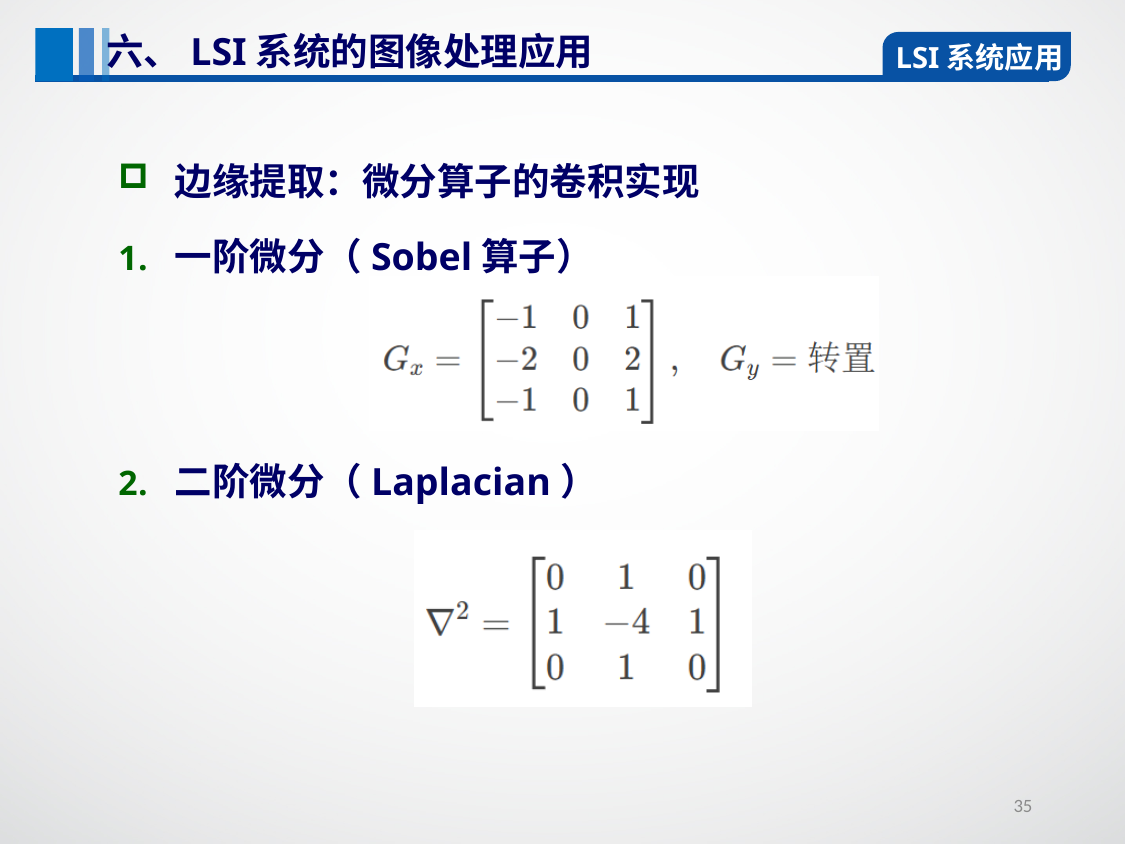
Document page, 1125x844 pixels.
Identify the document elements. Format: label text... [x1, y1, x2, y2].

slide_number 35 [794, 782, 1048, 827]
text_box 边缘提取：微分算子的卷积实现 一阶微分（Sobel算子） 二阶微分（Laplacian） [118, 102, 1048, 504]
text_box LSI系统应用 [880, 31, 1102, 82]
text_box 六、LSI系统的图像处理应用 [91, 20, 609, 81]
picture [0, 0, 1125, 844]
